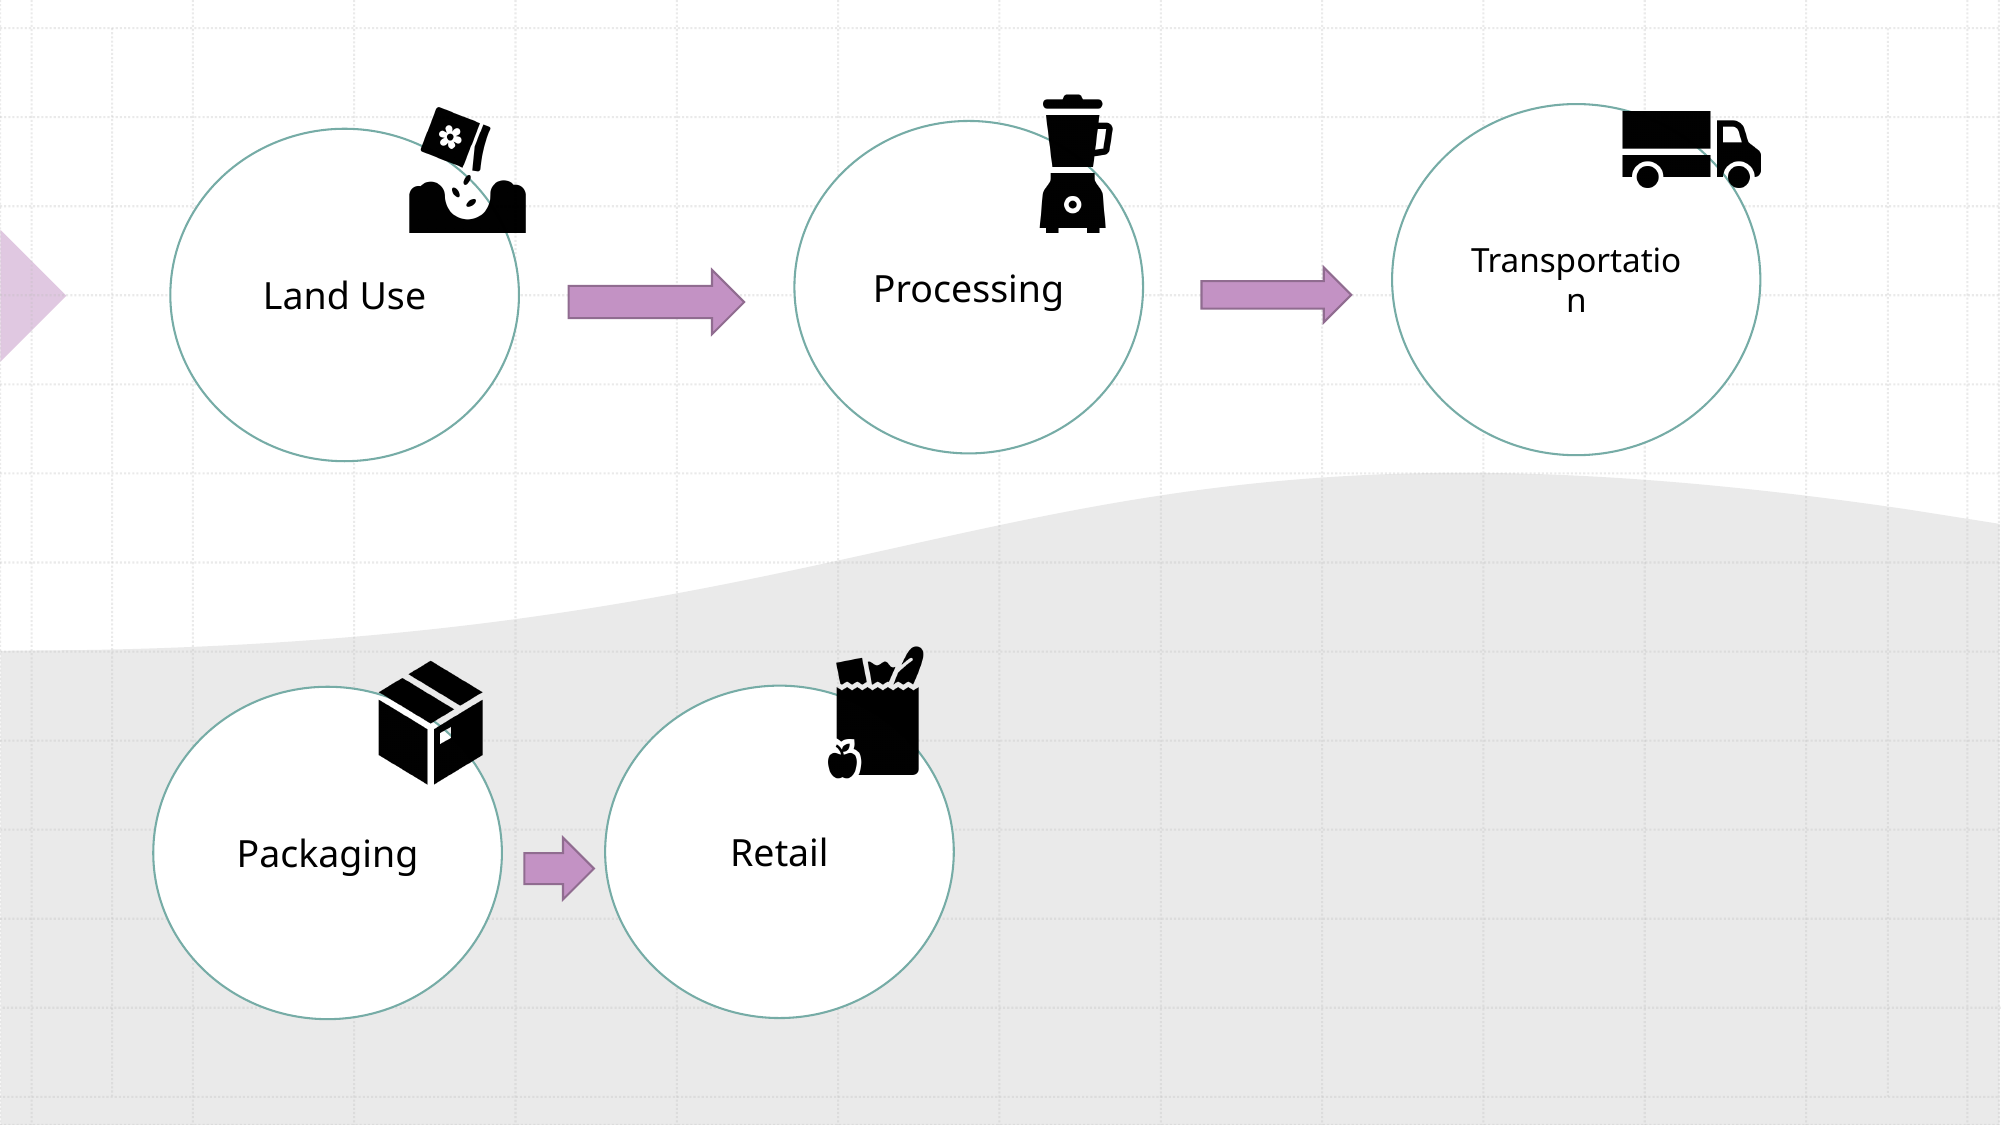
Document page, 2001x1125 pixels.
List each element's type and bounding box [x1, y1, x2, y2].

text_box [0, 0, 2000, 1125]
picture [355, 647, 506, 798]
picture [802, 635, 953, 786]
picture [401, 104, 534, 237]
picture [997, 88, 1148, 239]
picture [1616, 73, 1767, 224]
